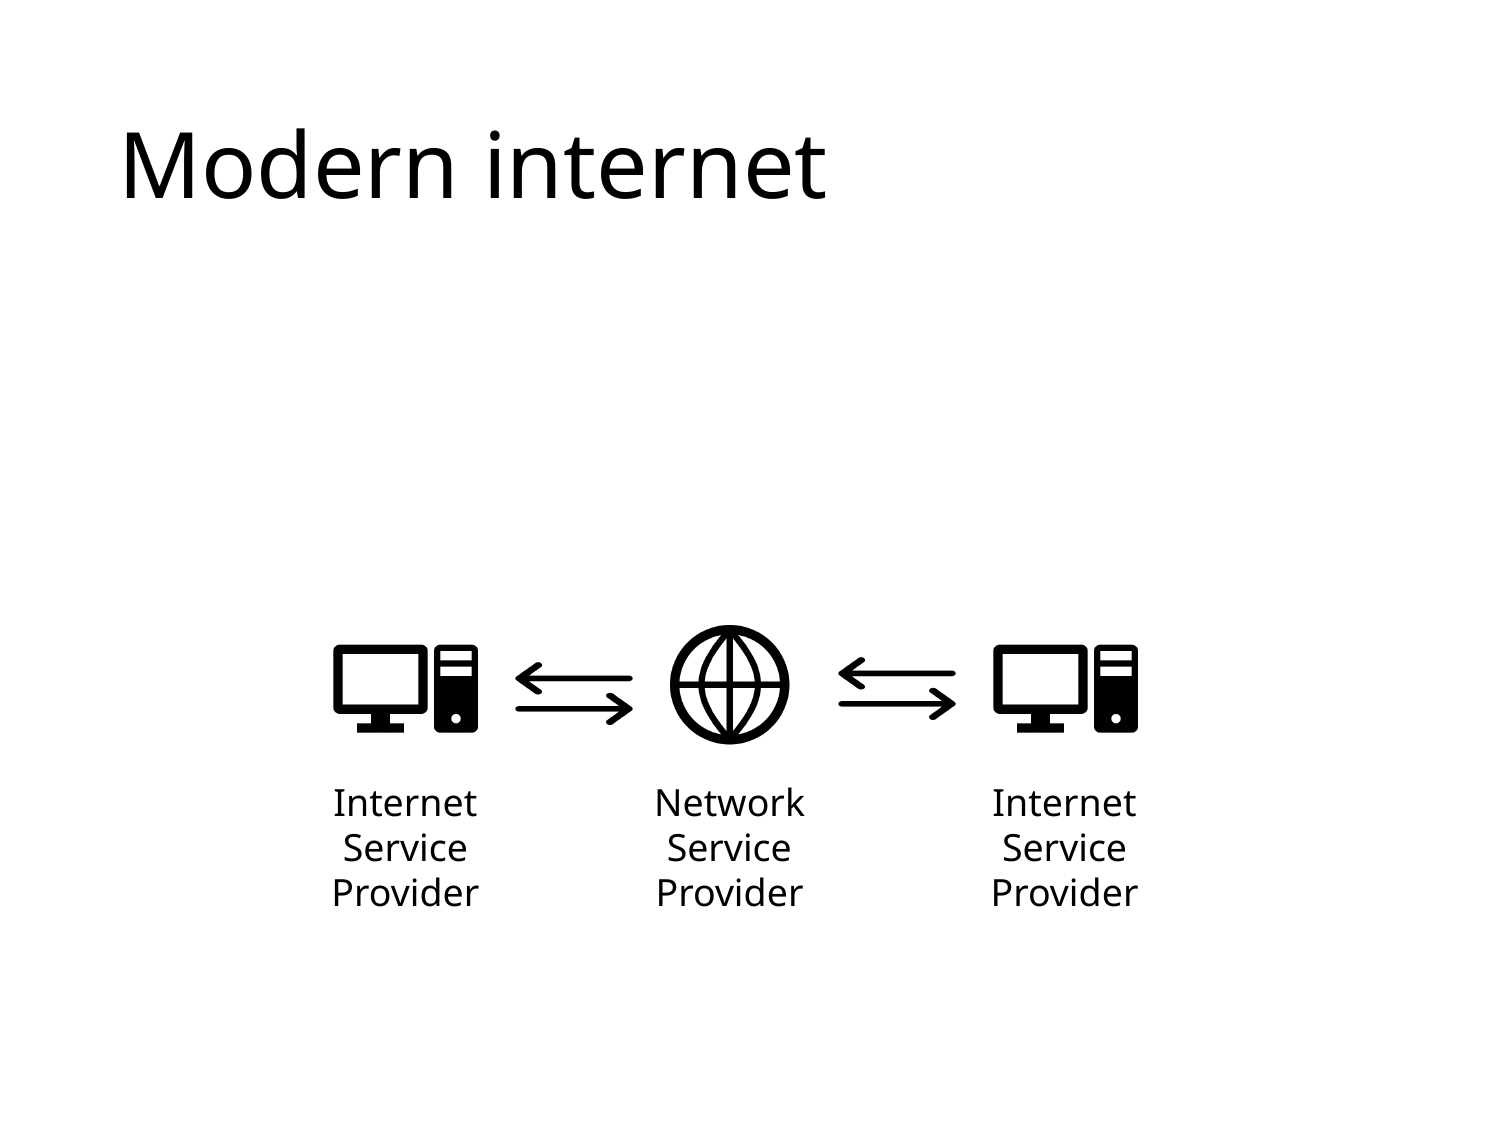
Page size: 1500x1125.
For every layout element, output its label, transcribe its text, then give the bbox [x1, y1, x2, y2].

picture [510, 648, 638, 739]
picture [990, 613, 1141, 764]
text_box Internet Service Provider [316, 771, 495, 921]
picture [654, 609, 805, 760]
text_box Internet Service Provider [975, 771, 1154, 921]
picture [330, 613, 481, 764]
text_box Network Service Provider [639, 771, 820, 921]
picture [833, 643, 961, 734]
title Modern internet [103, 59, 1397, 278]
